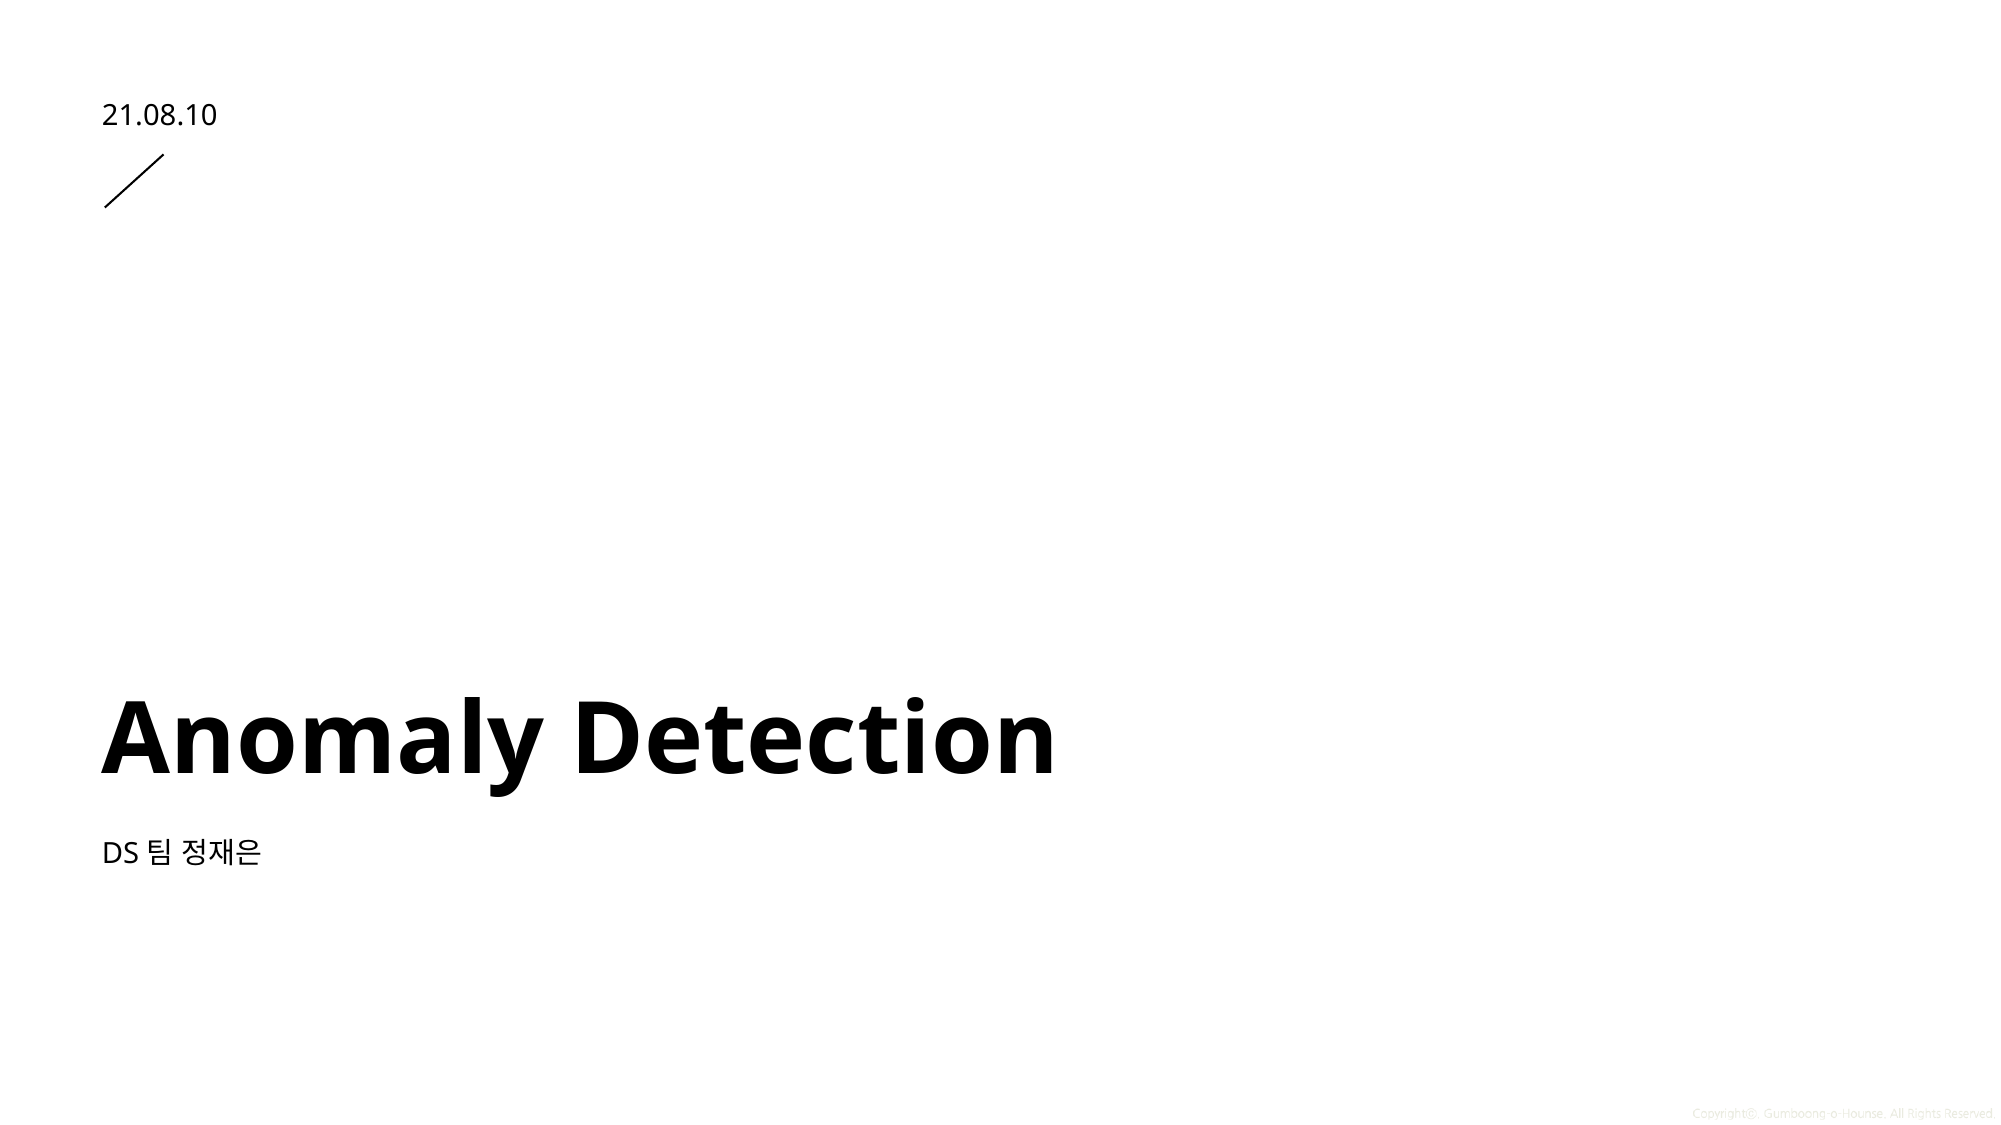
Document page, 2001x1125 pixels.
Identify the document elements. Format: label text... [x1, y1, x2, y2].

list 21.08.10 [86, 92, 693, 141]
title Anomaly Detection [86, 410, 1587, 803]
subtitle DS팀 정재은 [86, 830, 1587, 986]
picture [1693, 1108, 1995, 1120]
